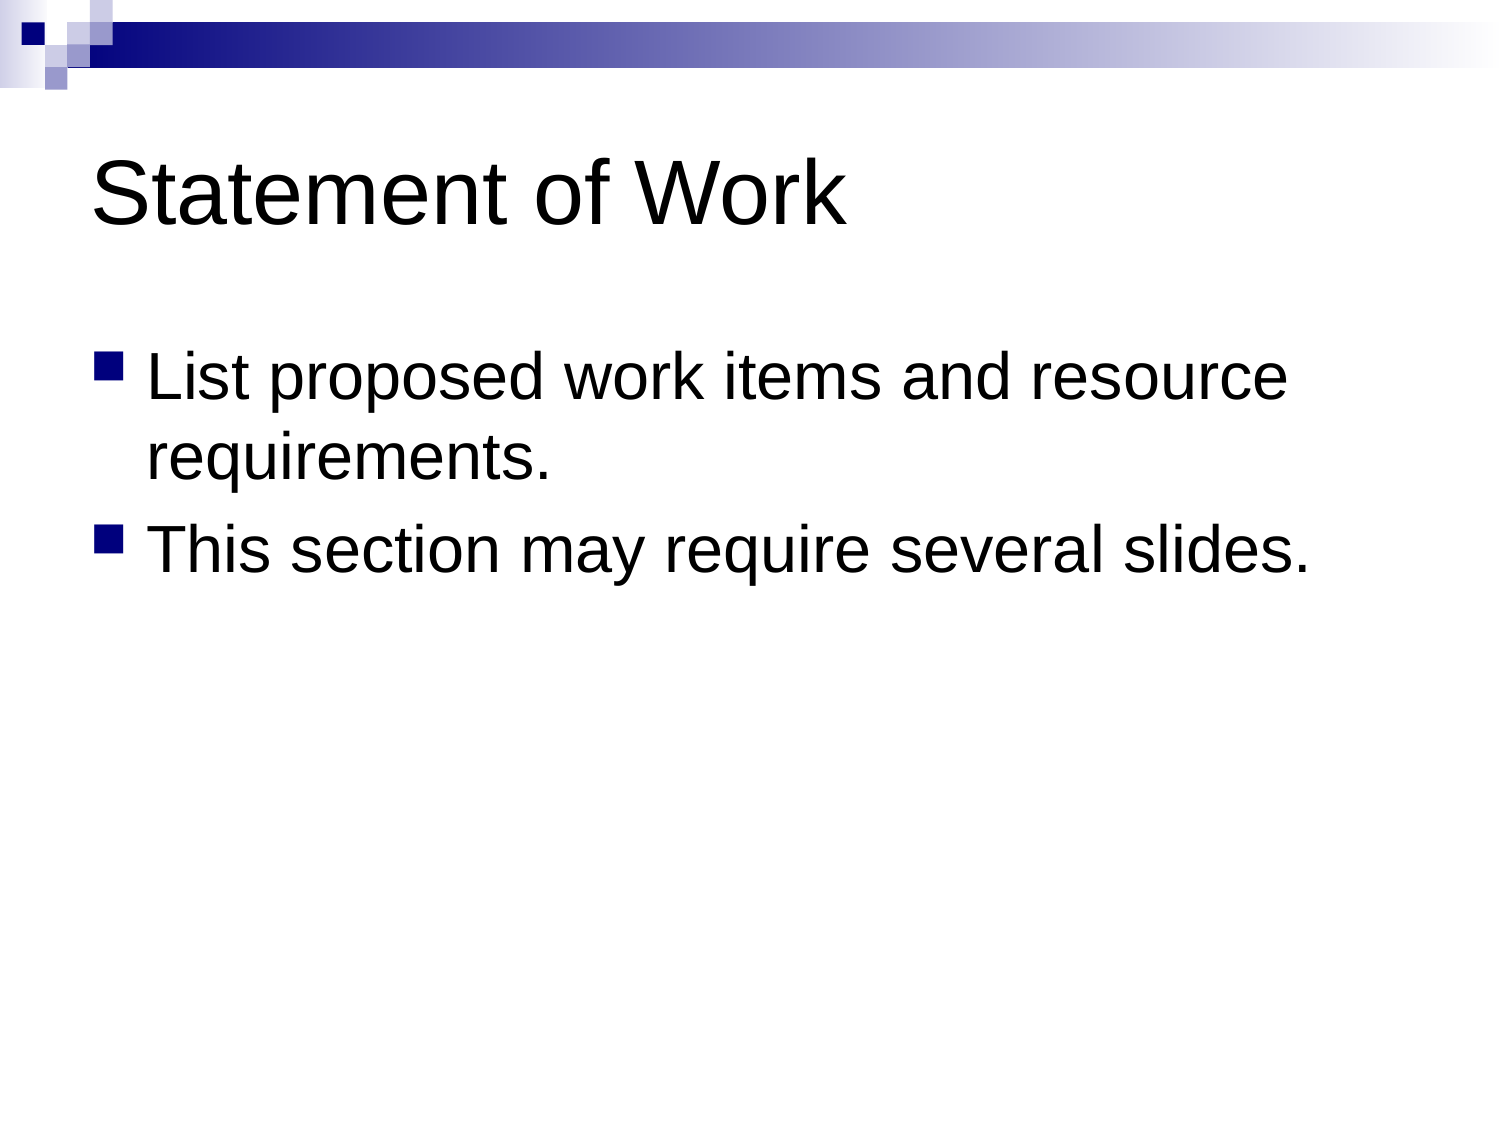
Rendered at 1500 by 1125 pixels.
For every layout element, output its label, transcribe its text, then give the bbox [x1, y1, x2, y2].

title Statement of Work [75, 75, 1425, 300]
list List proposed work items and resource requirements. This section may require several slides. [75, 324, 1412, 963]
